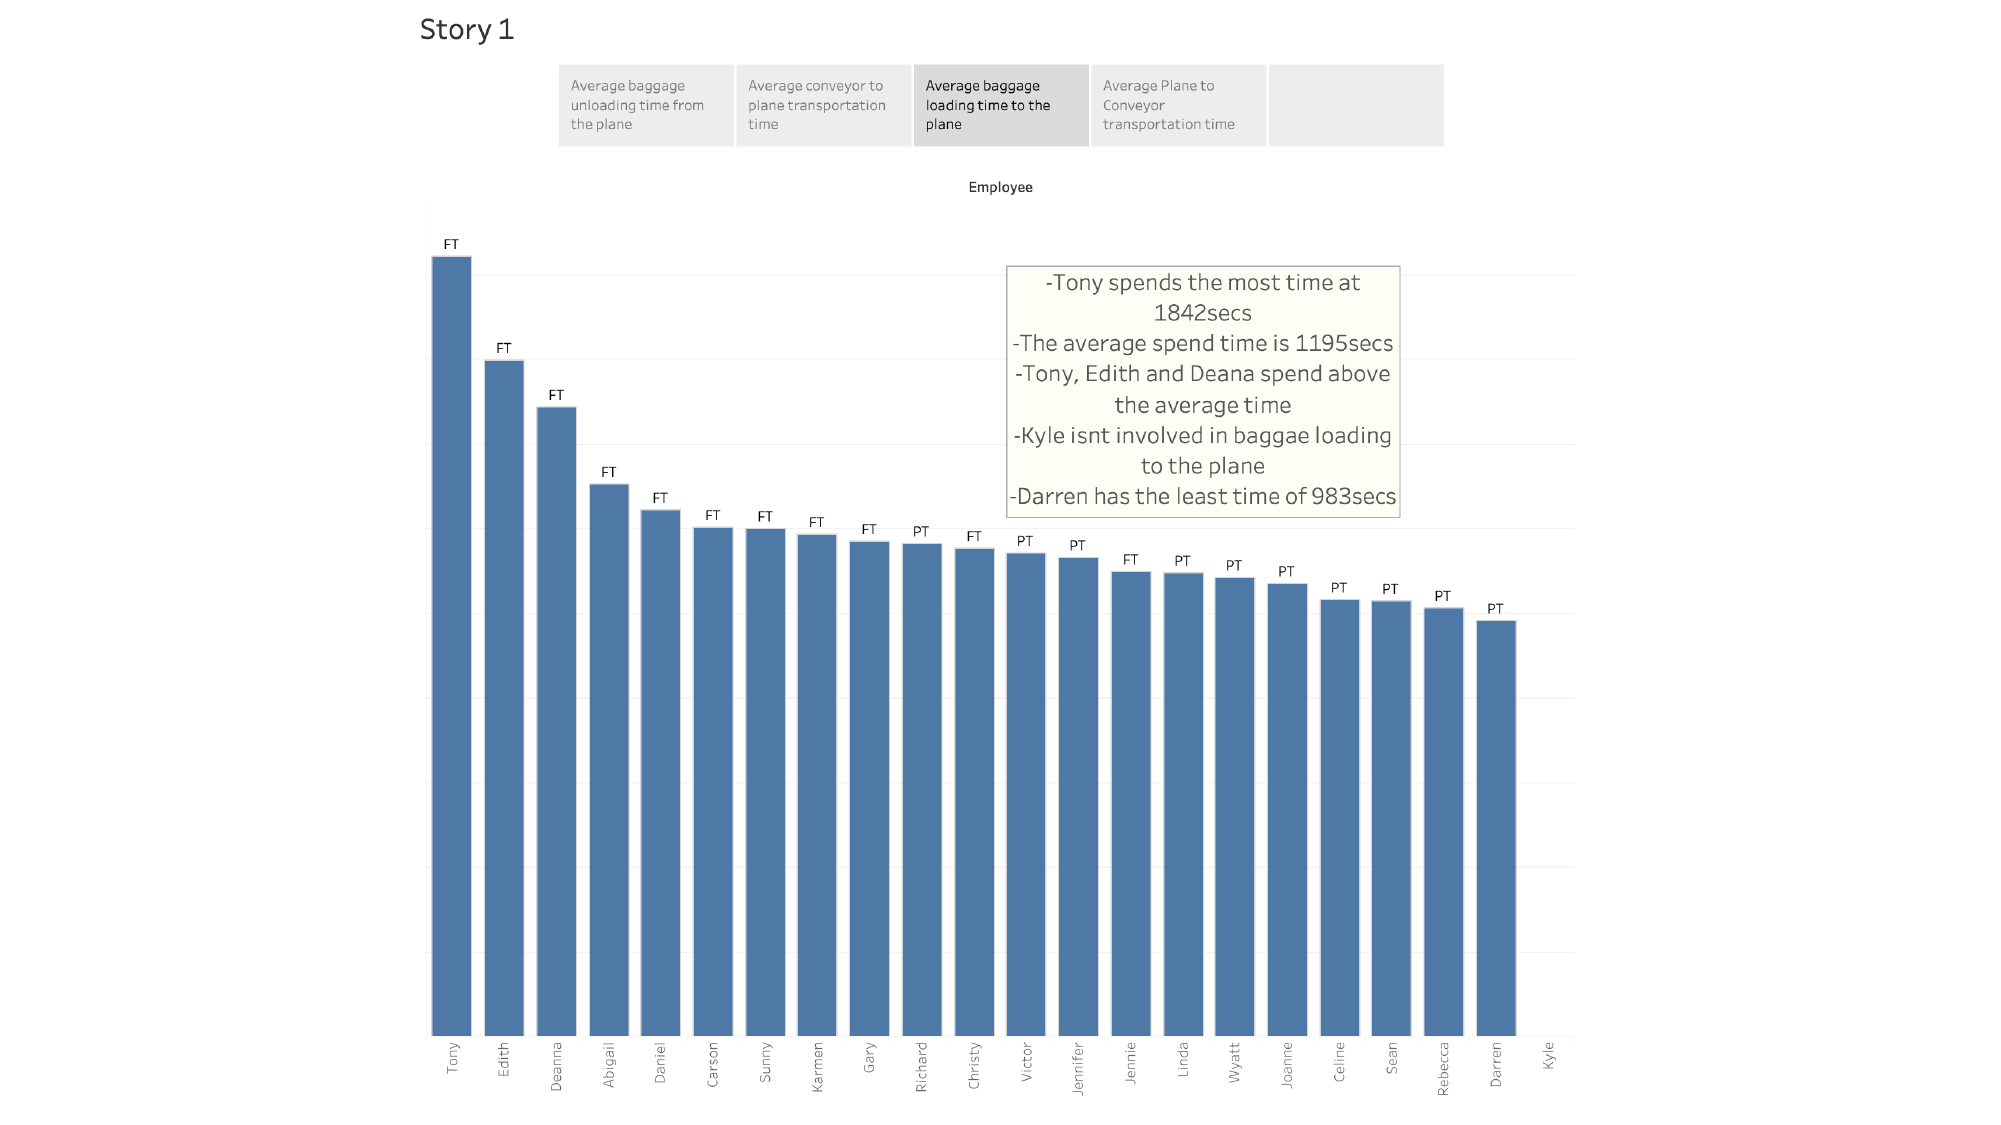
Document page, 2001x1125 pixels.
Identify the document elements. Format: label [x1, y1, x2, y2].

picture [407, 0, 1593, 1125]
